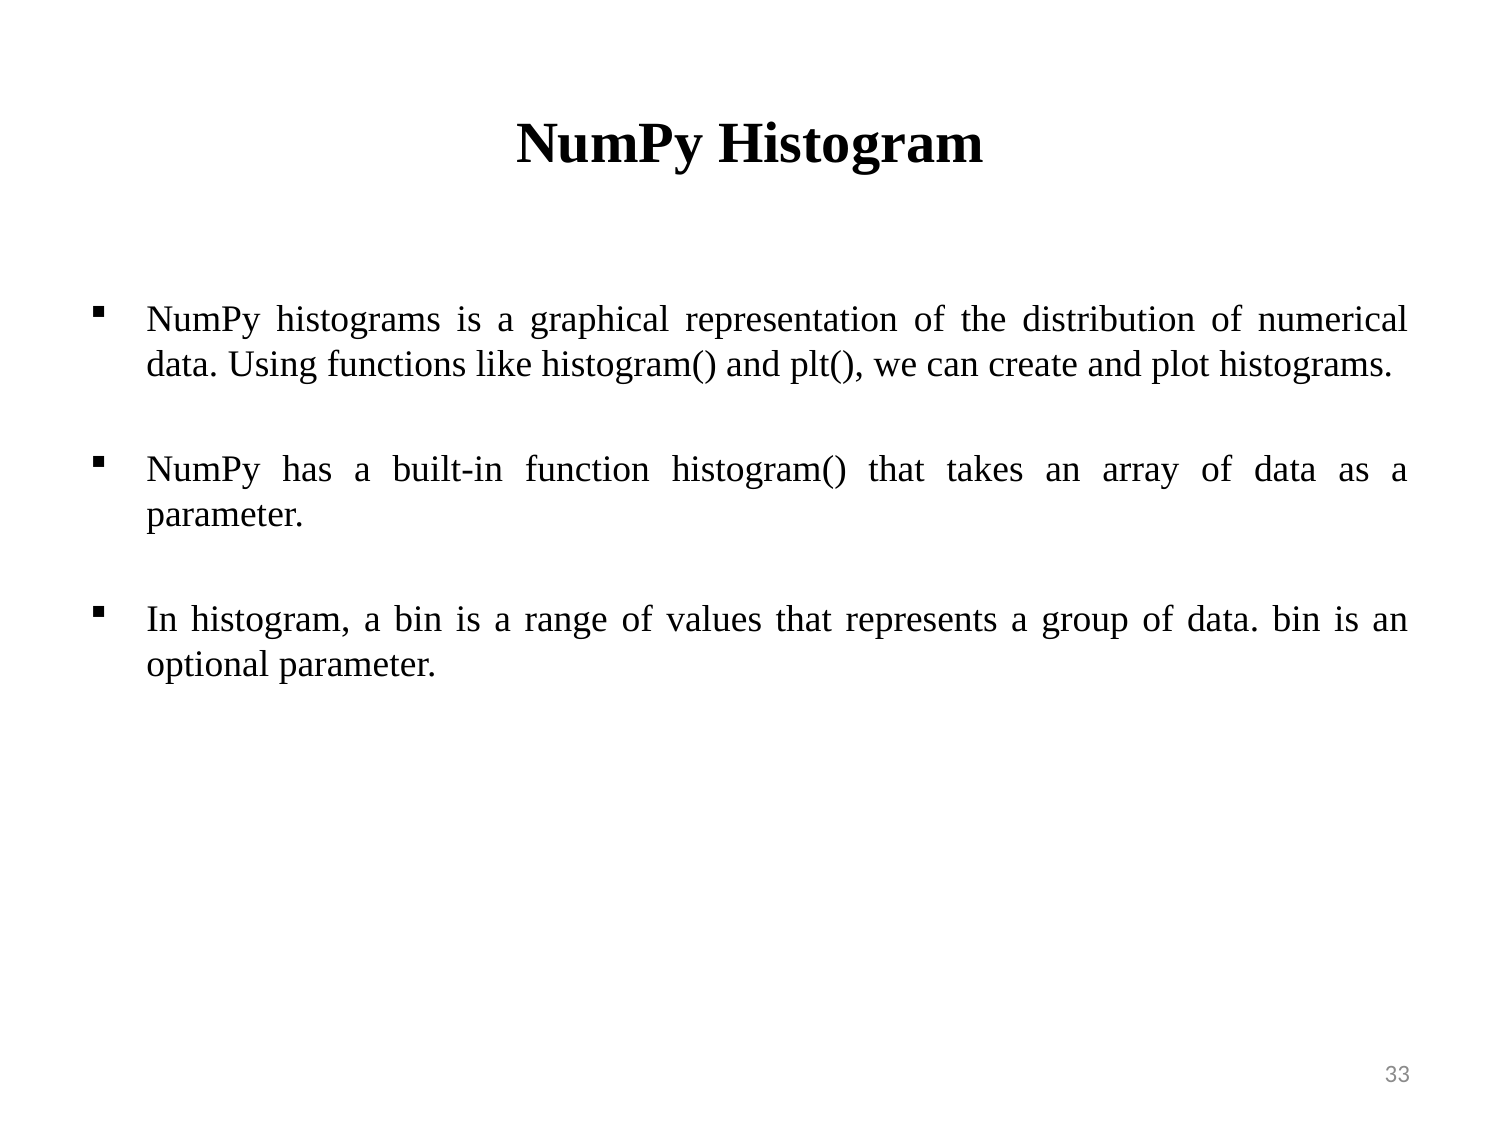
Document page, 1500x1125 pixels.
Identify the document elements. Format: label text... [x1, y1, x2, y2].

title NumPy Histogram [75, 45, 1425, 191]
slide_number 33 [1074, 1042, 1425, 1103]
list NumPy histograms is a graphical representation of the distribution of numerical data. Using functions like histogram() and plt(), we can create and plot histograms. NumPy has a built-in function histogram() that takes an array of data as a parameter. In histogram, a bin is a range of values that represents a group of data. bin is an optional parameter. [75, 191, 1425, 1013]
